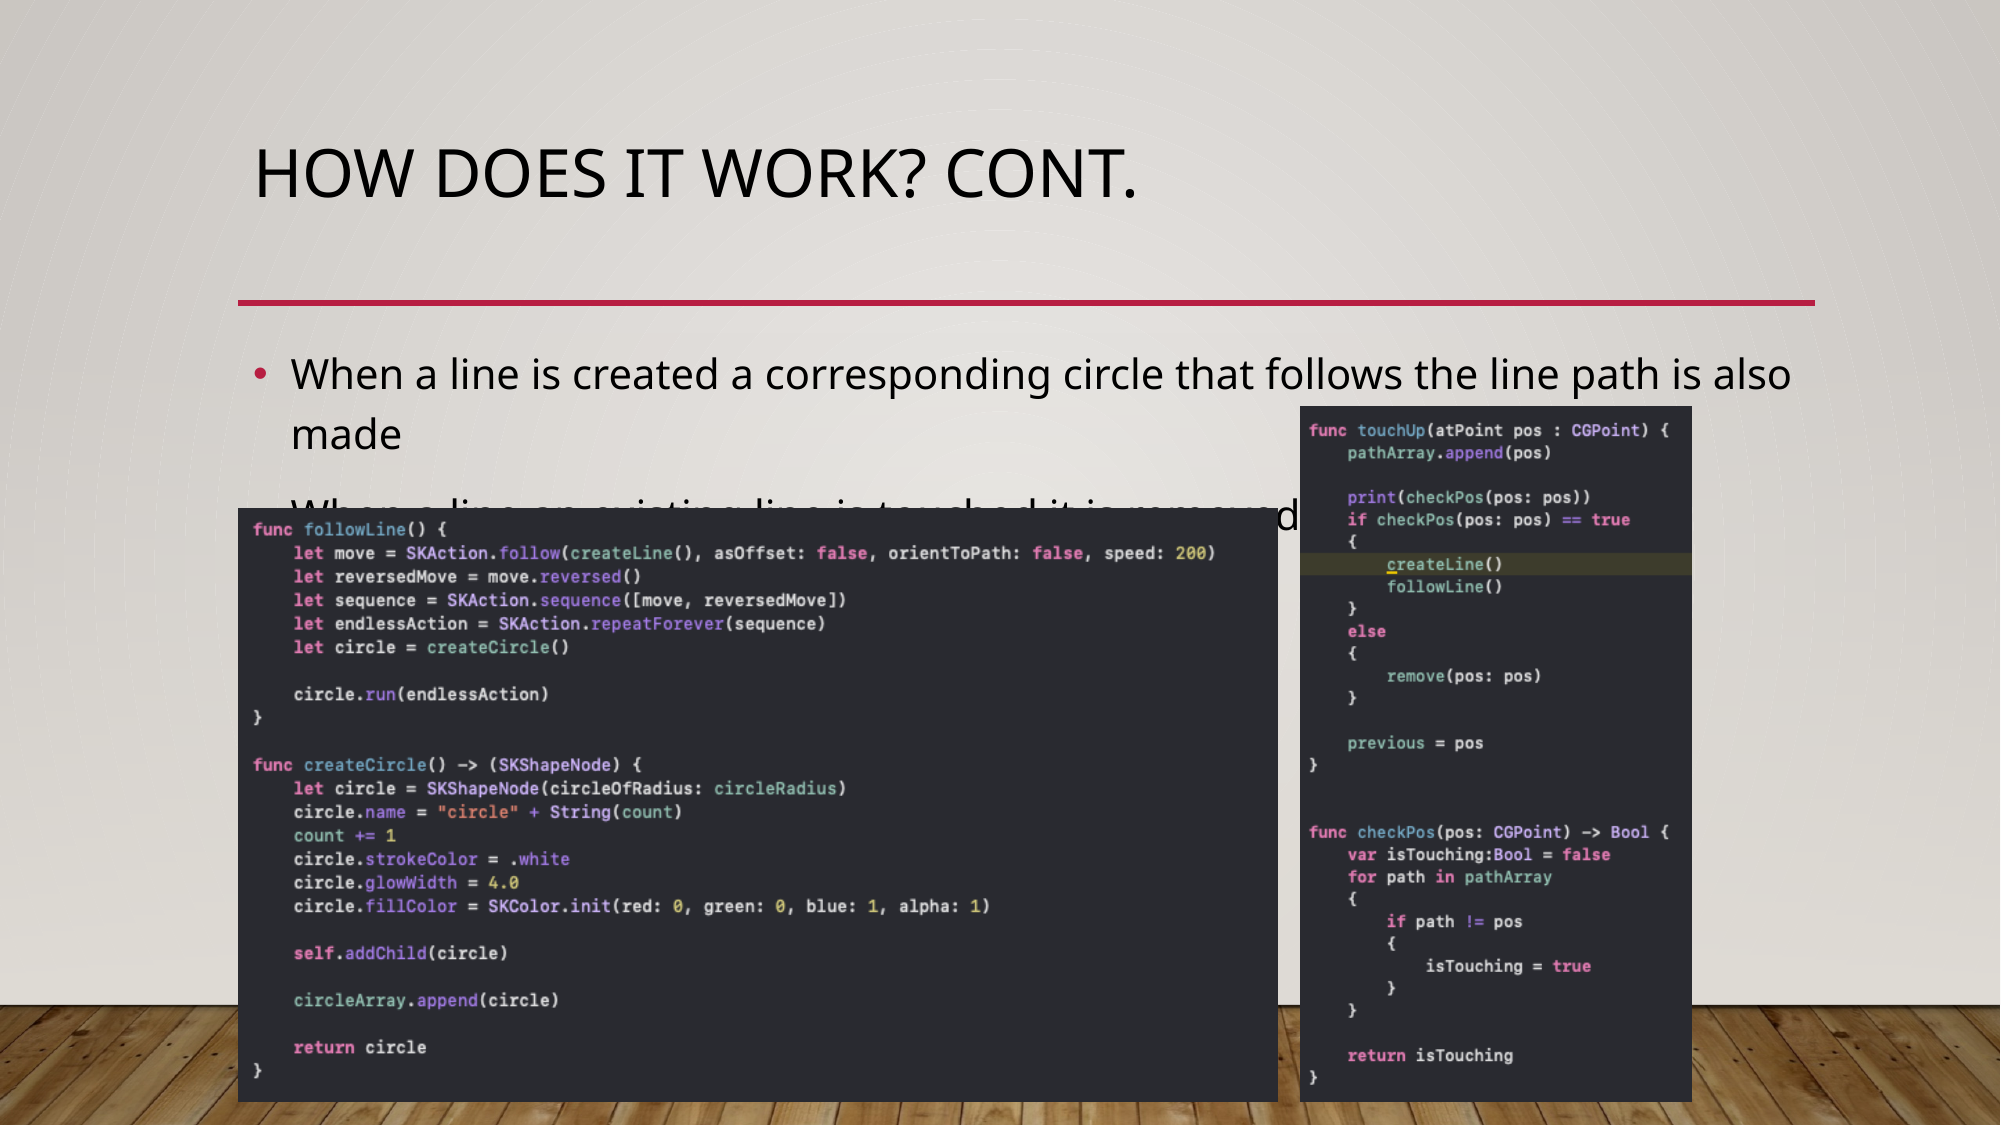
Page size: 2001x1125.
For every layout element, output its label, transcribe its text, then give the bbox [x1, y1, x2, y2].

title How does it work? Cont. [238, 131, 1814, 305]
picture [0, 406, 2000, 1125]
list When a line is created a corresponding circle that follows the line path is also made When a line an existing line is touched it is removed [238, 330, 1814, 897]
